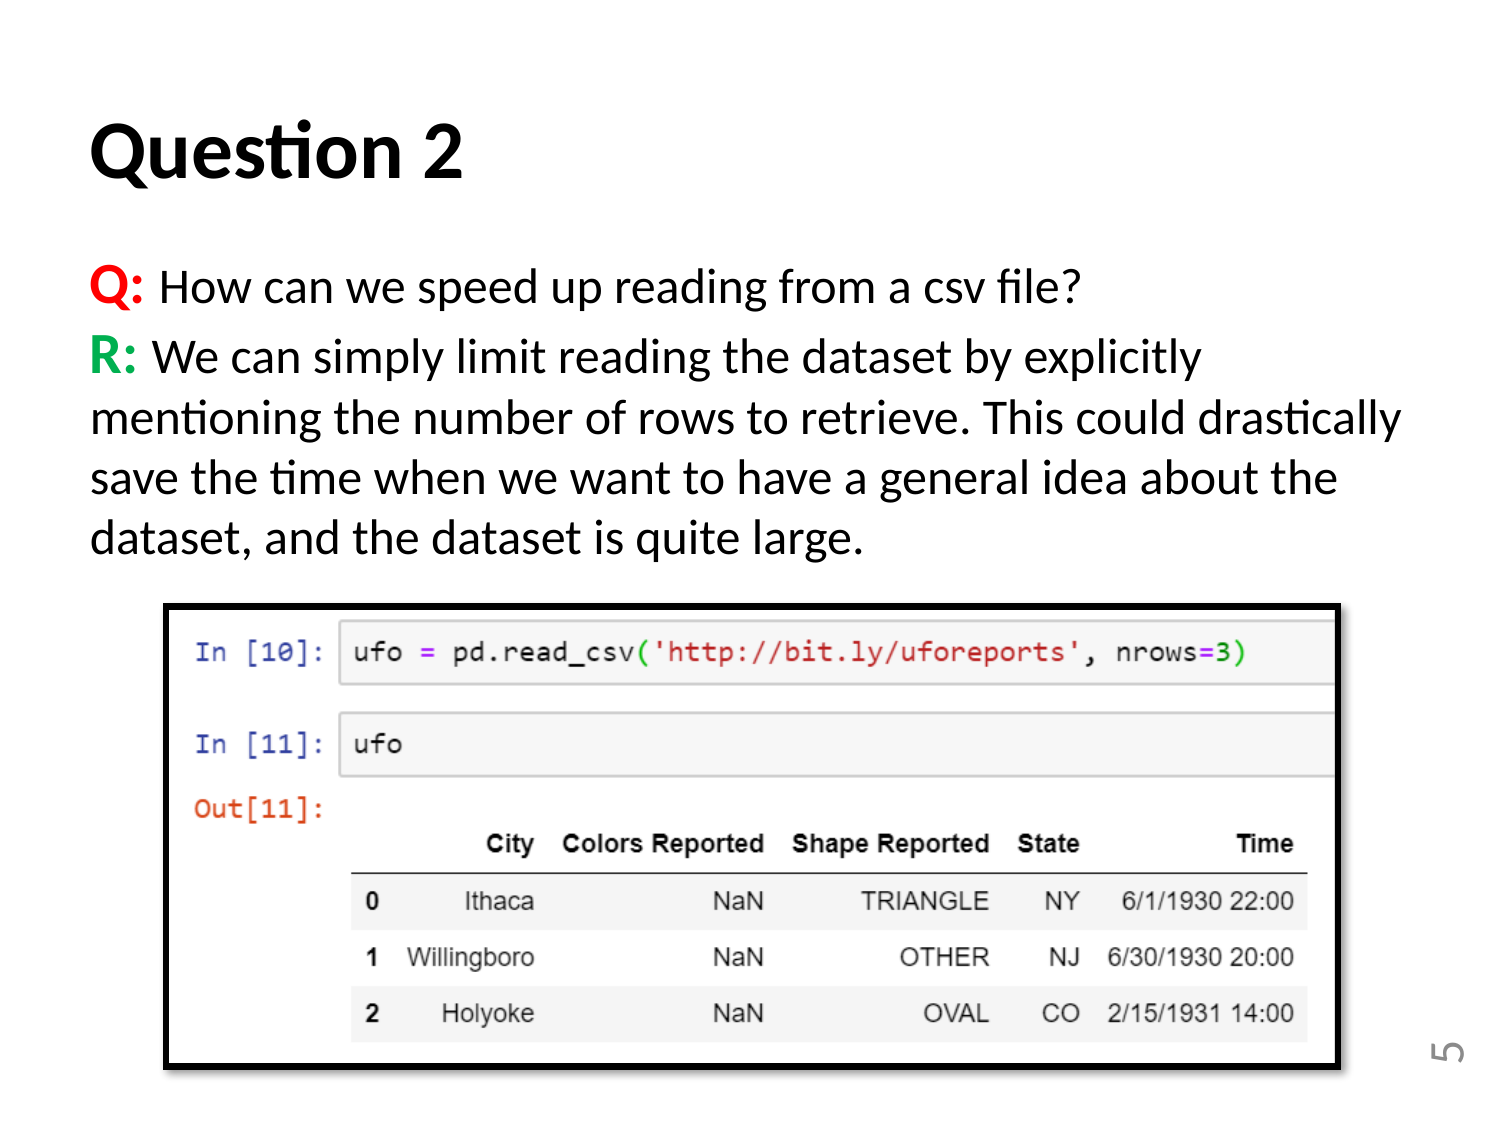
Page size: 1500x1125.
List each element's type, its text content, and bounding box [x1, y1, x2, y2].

text_box Question 2 [74, 87, 1438, 203]
text_box Q: How can we speed up reading from a csv file? R: We can simply limit reading the dataset by explicitly mentioning the number of rows to retrieve. This could drastically save the time when we want to have a general idea about the dataset, and the dataset is quite large. [74, 237, 1438, 573]
slide_number 5 [1412, 1025, 1475, 1125]
picture [168, 609, 1335, 1064]
